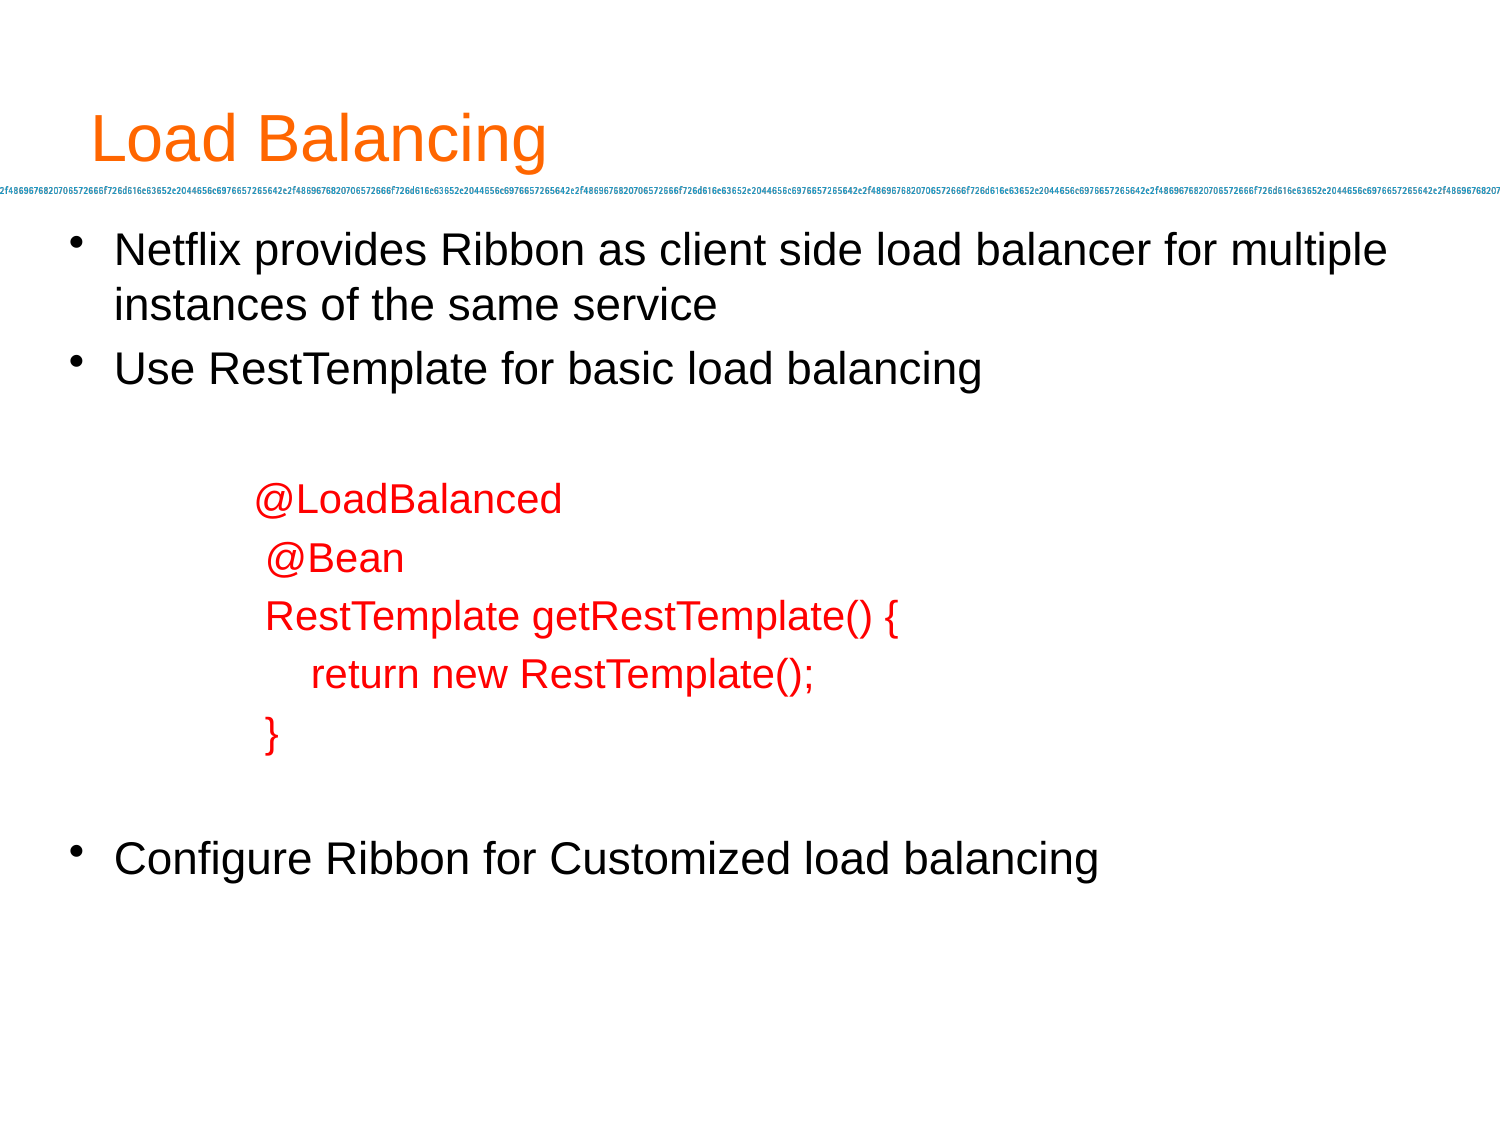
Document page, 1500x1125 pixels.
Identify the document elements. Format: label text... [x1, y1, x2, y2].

list Netflix provides Ribbon as client side load balancer for multiple instances of the same service Use RestTemplate for basic load balancing @LoadBalanced @Bean RestTemplate getRestTemplate() { return new RestTemplate(); } Configure Ribbon for Customized load balancing [53, 212, 1471, 1088]
title Load Balancing [74, 32, 1413, 183]
picture [0, 186, 1500, 194]
